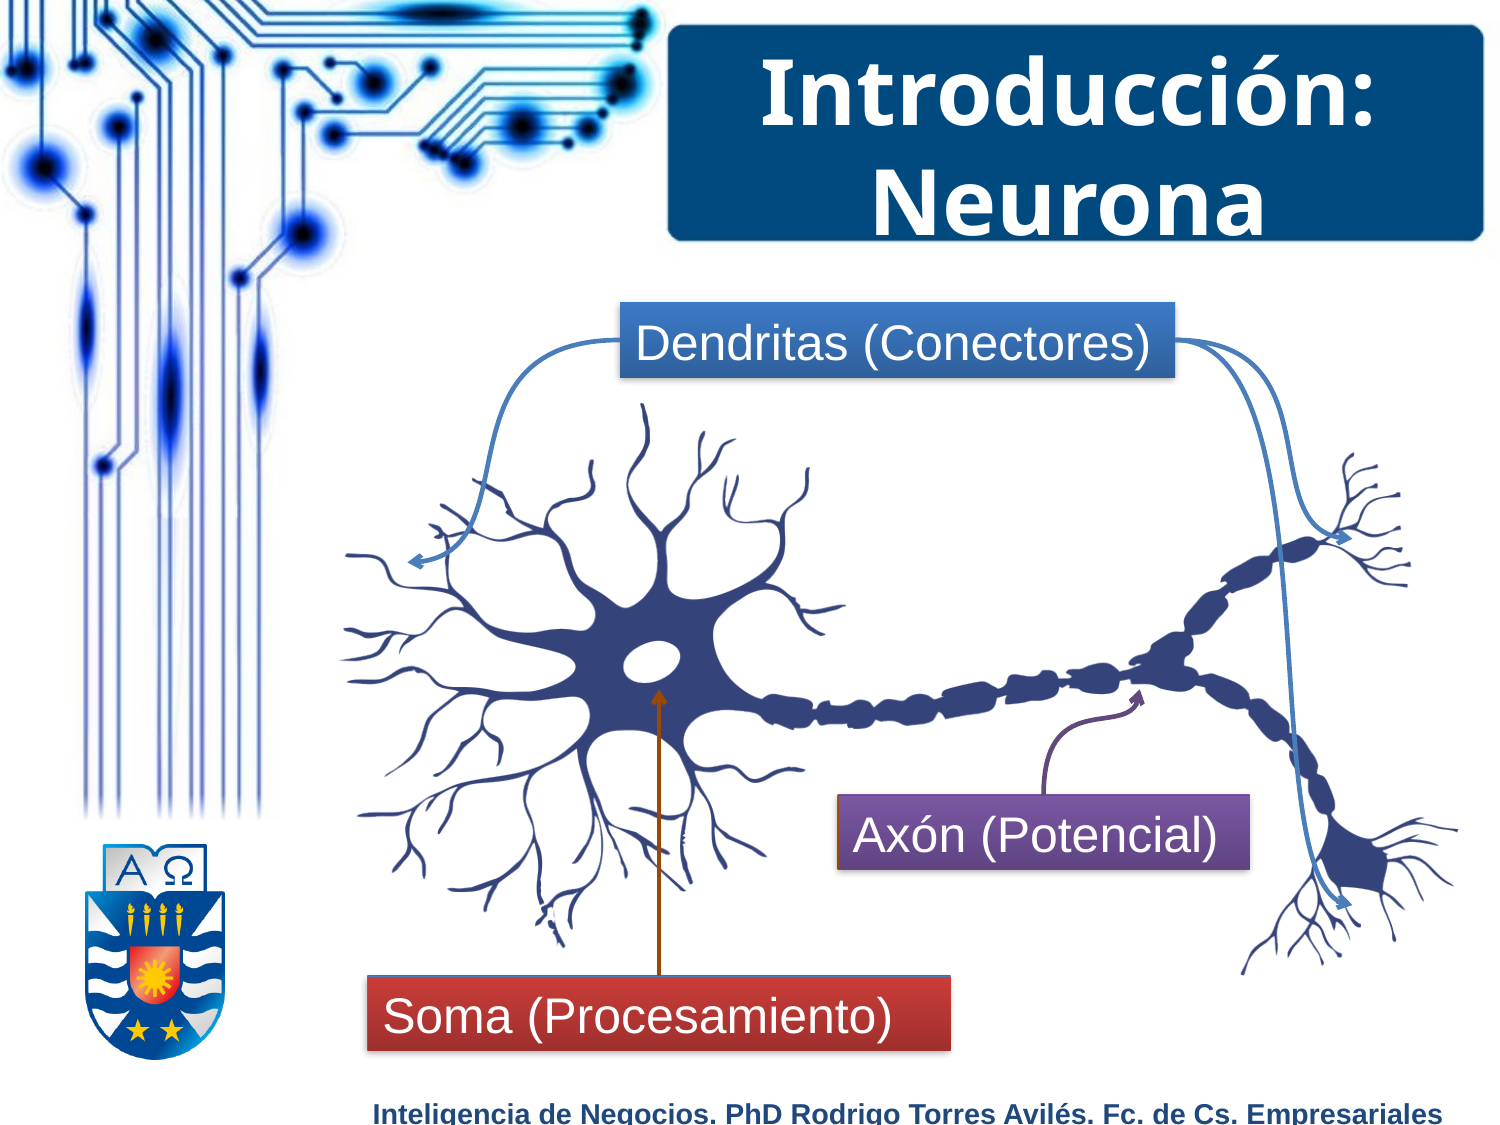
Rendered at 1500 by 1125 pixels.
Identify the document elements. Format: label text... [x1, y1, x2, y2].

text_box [407, 302, 1353, 906]
text_box Introducción: Neurona [572, 19, 1500, 268]
text_box Inteligencia de Negocios. PhD Rodrigo Torres Avilés. Fc. de Cs. Empresariales [343, 1088, 1459, 1125]
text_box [367, 689, 951, 1052]
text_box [837, 689, 1250, 871]
picture [0, 0, 1500, 1125]
